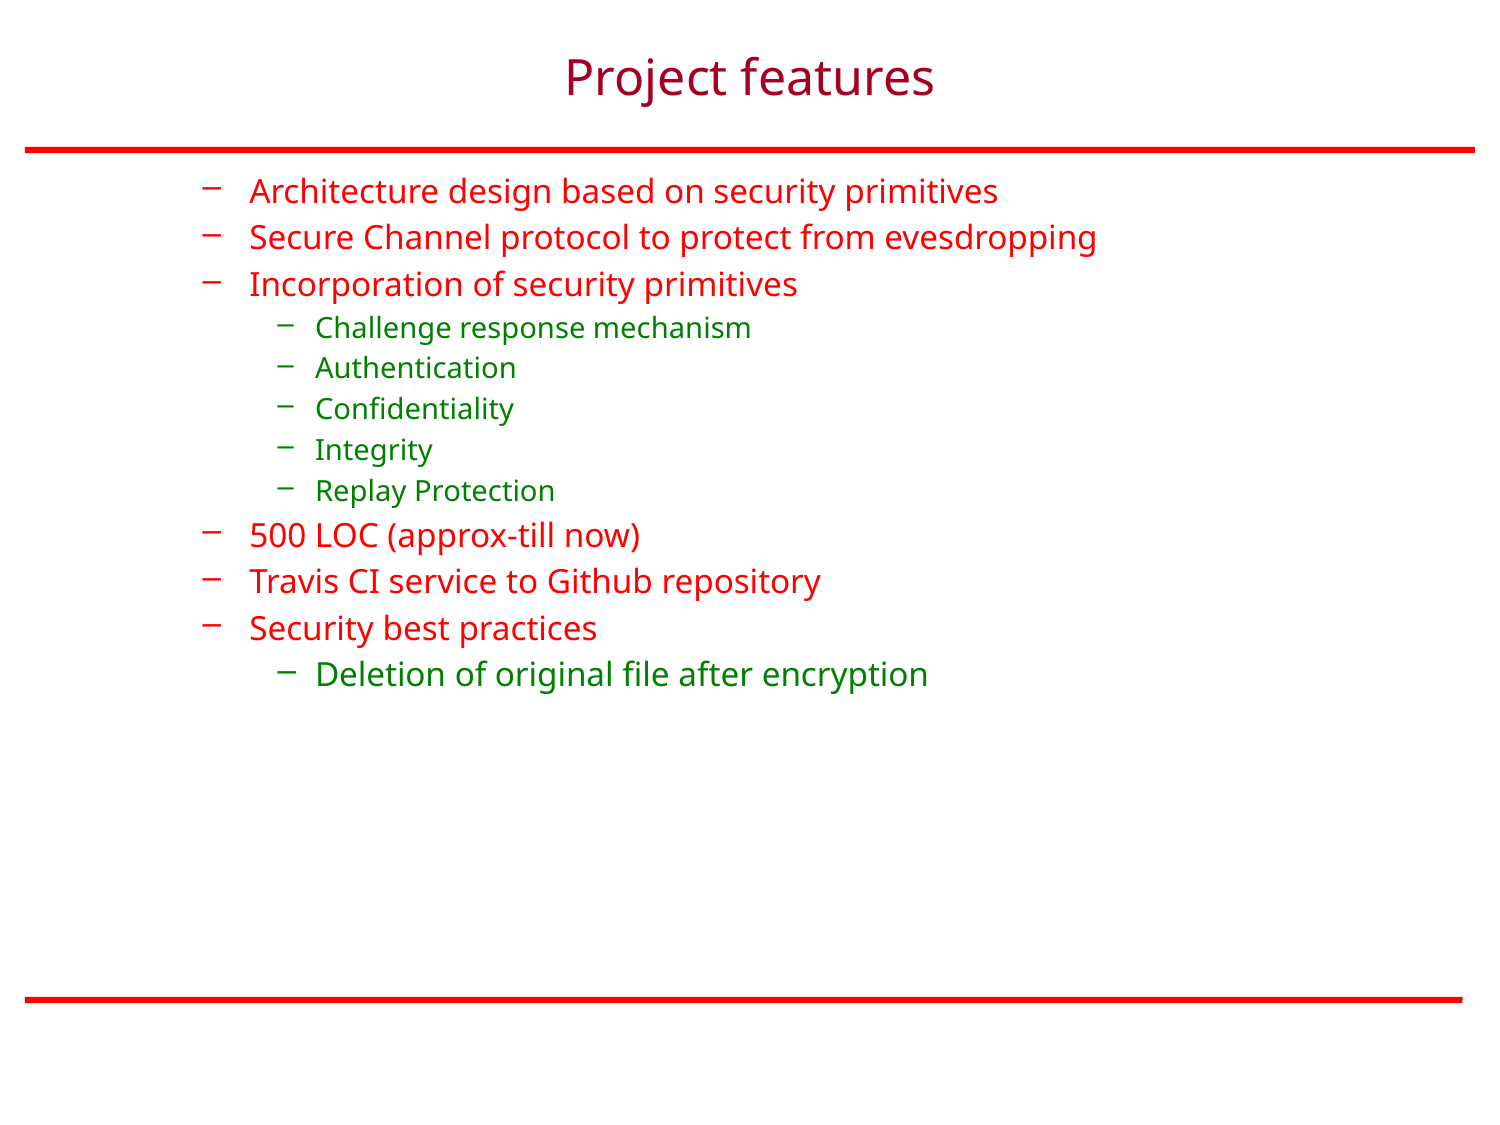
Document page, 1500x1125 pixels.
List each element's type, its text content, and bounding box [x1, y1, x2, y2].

title Project features [112, 24, 1388, 126]
list Architecture design based on security primitives Secure Channel protocol to protect from evesdropping Incorporation of security primitives Challenge response mechanism Authentication Confidentiality Integrity Replay Protection 500 LOC (approx-till now) Travis CI service to Github repository Security best practices Deletion of original file after encryption [112, 162, 1476, 1013]
